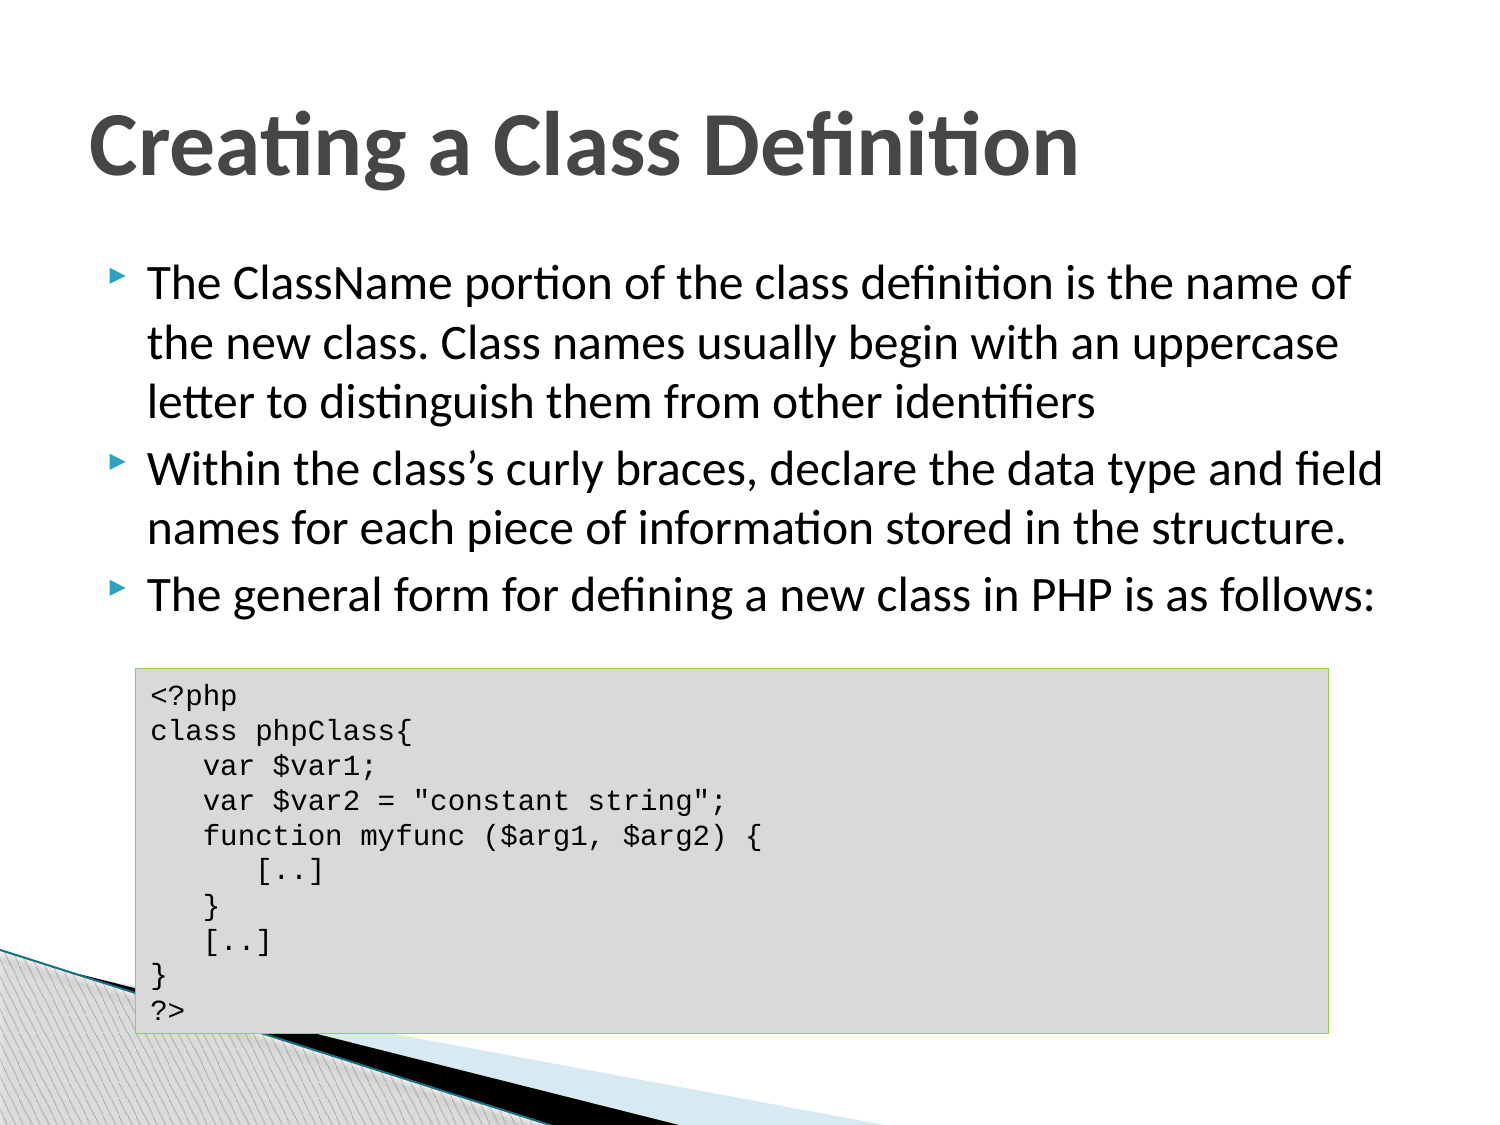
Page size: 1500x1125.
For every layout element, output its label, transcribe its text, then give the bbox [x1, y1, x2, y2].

text_box <?php class phpClass{ var $var1; var $var2 = "constant string"; function myfunc ($arg1, $arg2) { [..] } [..] } ?> [135, 668, 1329, 1034]
title Creating a Class Definition [75, 45, 1425, 233]
list The ClassName portion of the class definition is the name of the new class. Class names usually begin with an uppercase letter to distinguish them from other identifiers Within the class’s curly braces, declare the data type and field names for each piece of information stored in the structure. The general form for defining a new class in PHP is as follows: [75, 243, 1425, 681]
